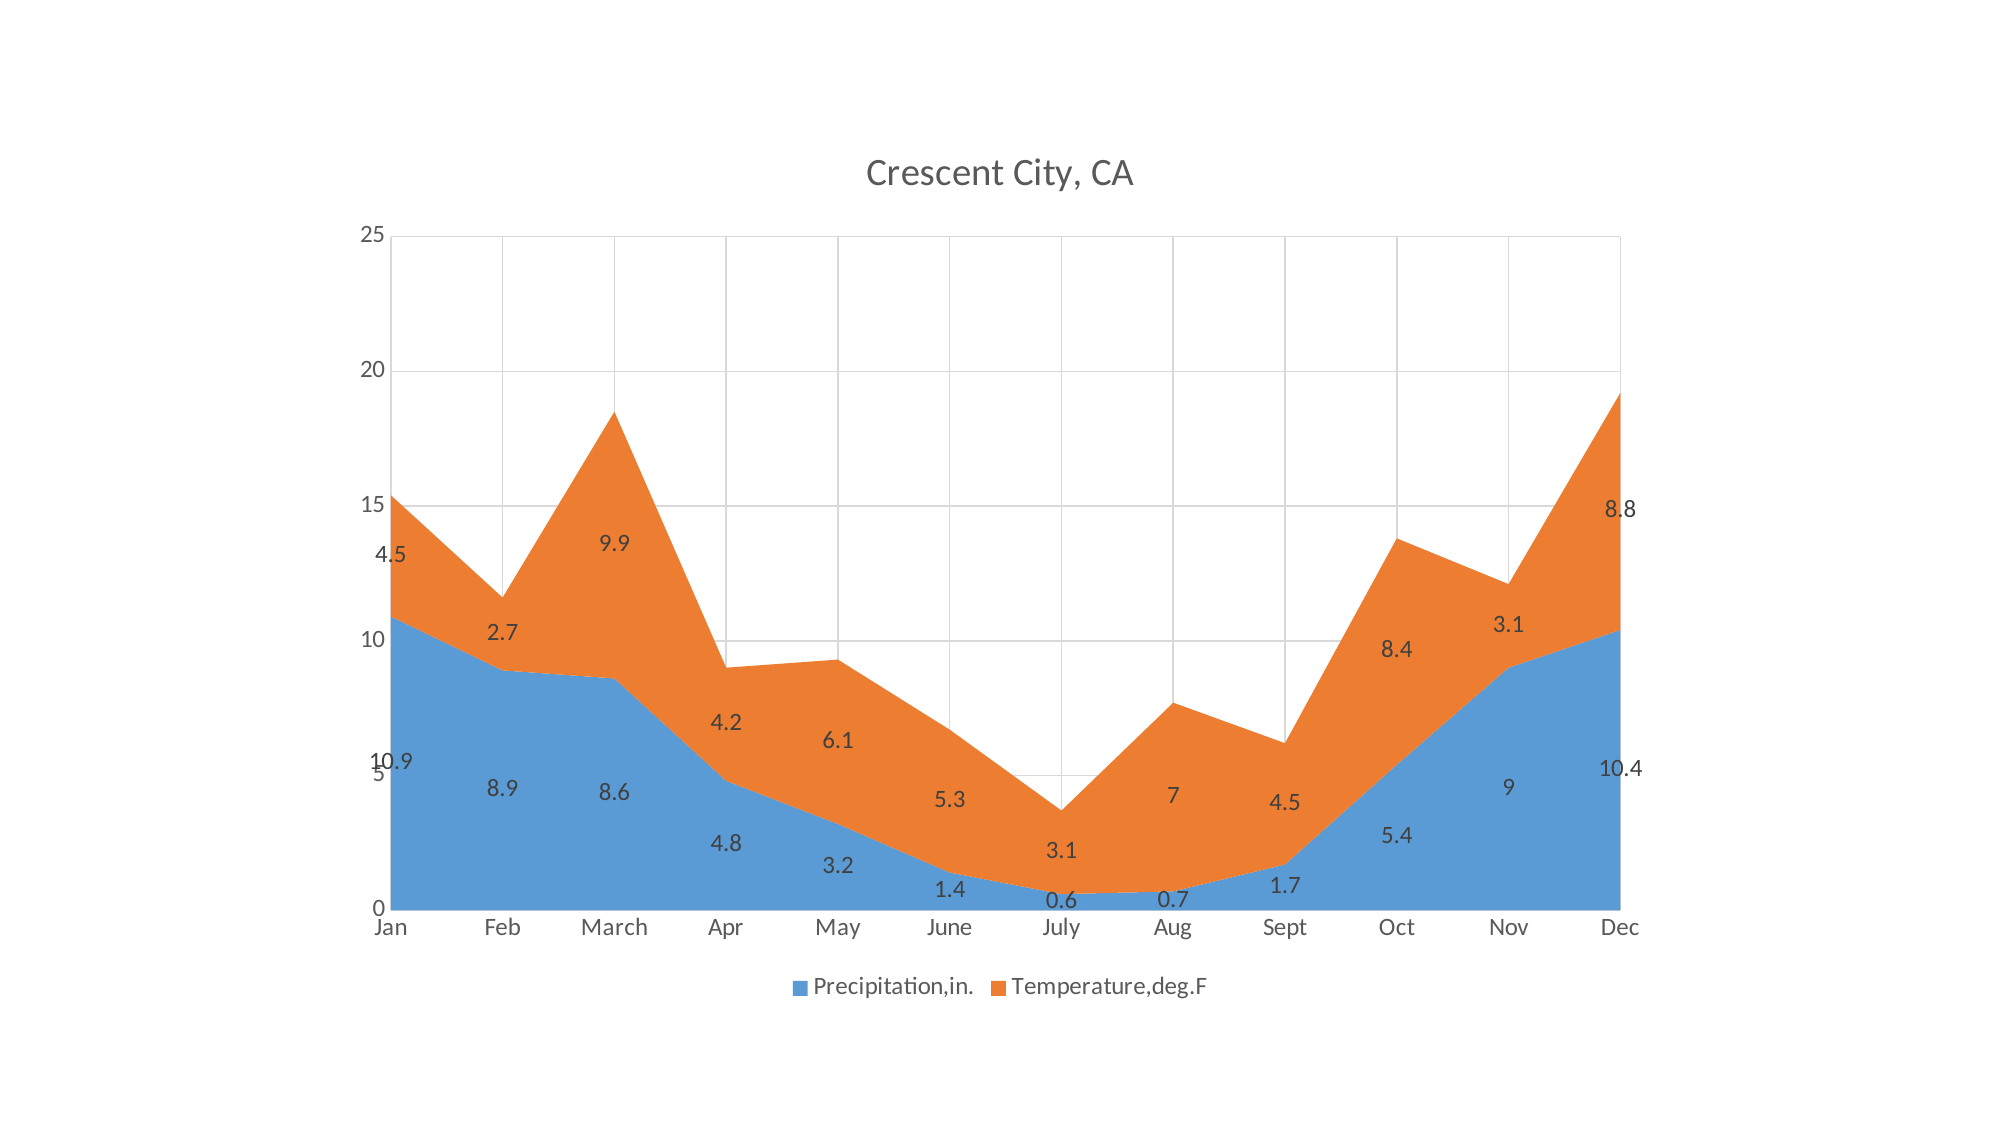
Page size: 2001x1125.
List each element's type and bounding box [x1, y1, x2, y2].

chart [333, 117, 1667, 1007]
